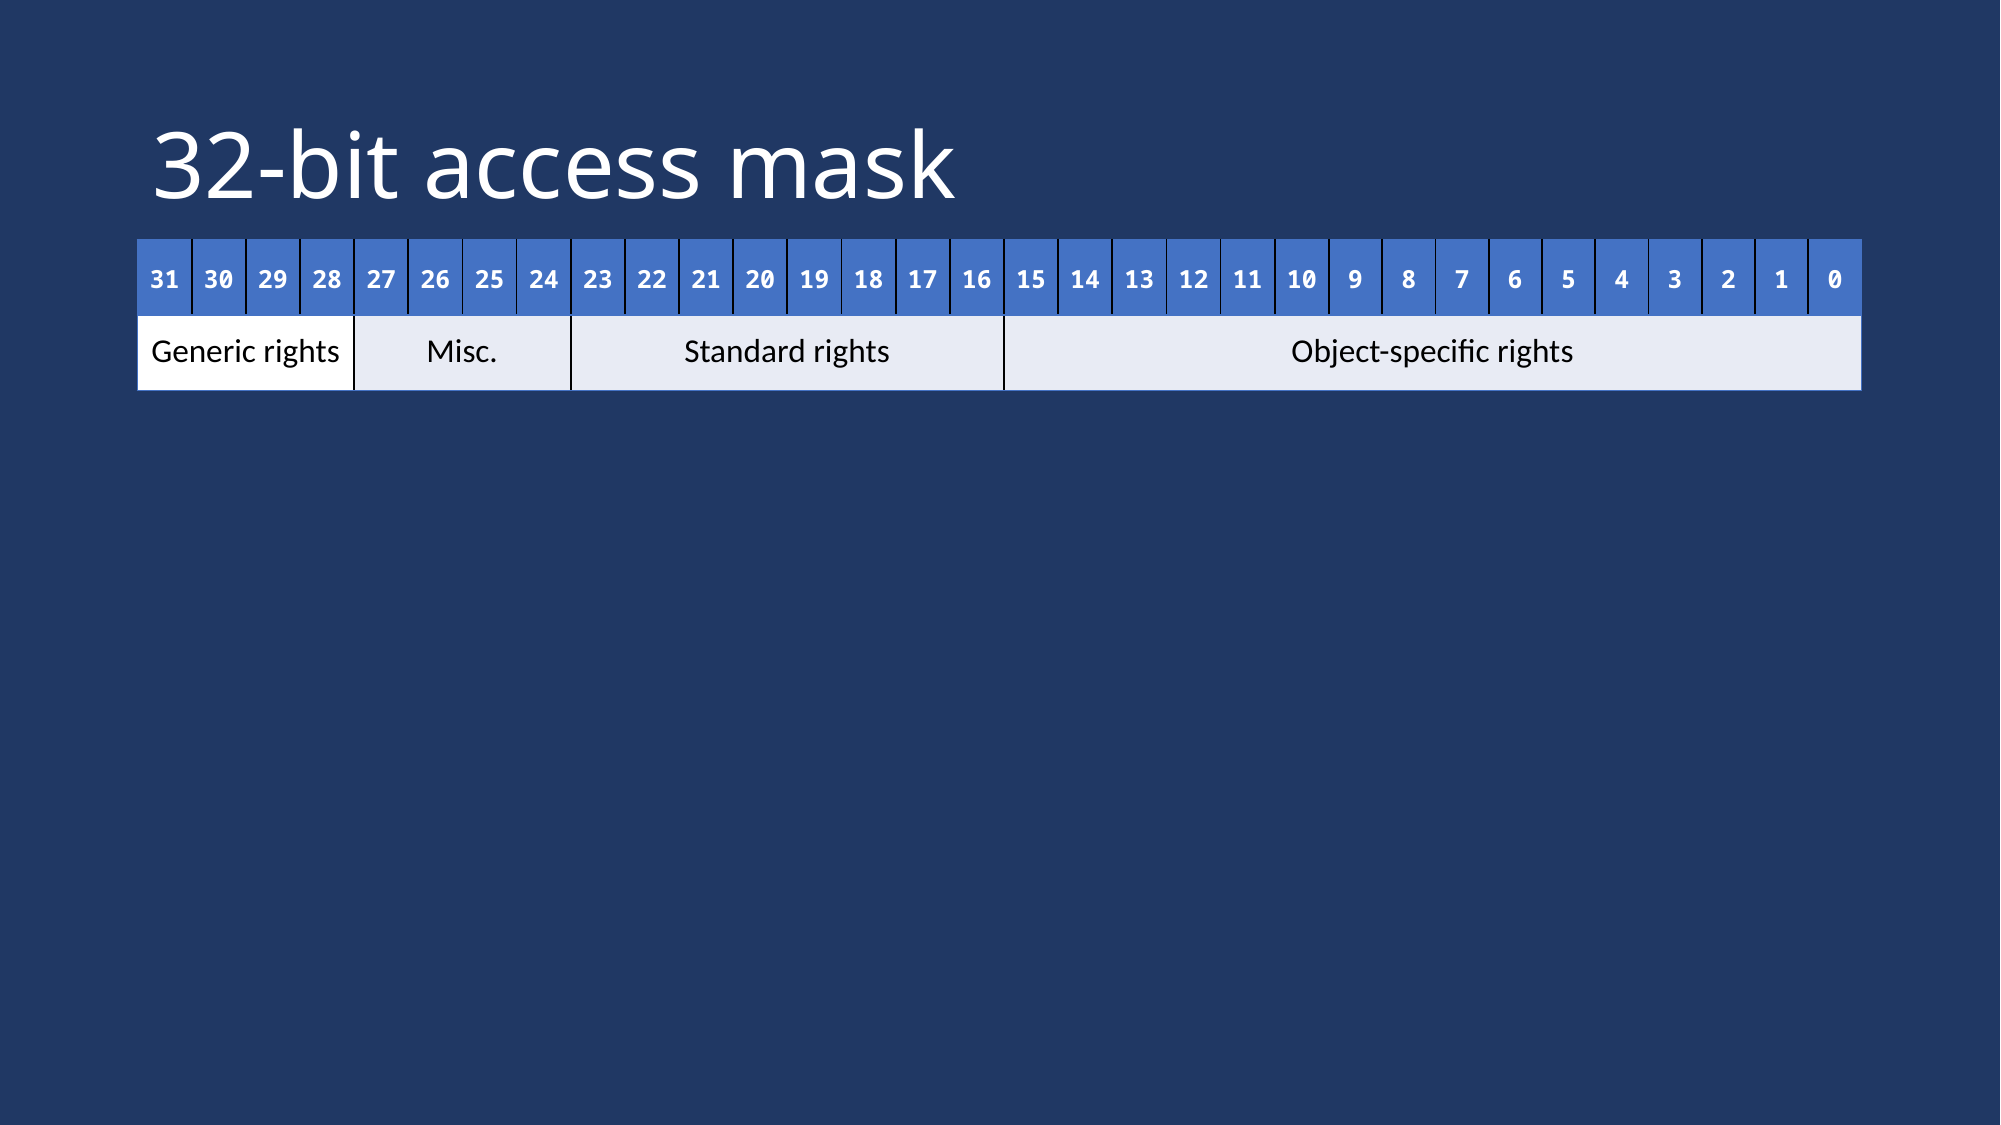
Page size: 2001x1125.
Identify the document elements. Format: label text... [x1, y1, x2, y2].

table_header 4 [1596, 241, 1648, 314]
table_header 16 [951, 241, 1003, 314]
table_header 7 [1436, 241, 1488, 314]
table_header 29 [247, 241, 299, 314]
table_cell Object-specific rights [1005, 316, 1861, 390]
table_header 11 [1221, 241, 1274, 314]
table_header 31 [138, 241, 191, 314]
table_header 21 [680, 241, 732, 314]
table_header 15 [1005, 241, 1057, 314]
table_header 25 [463, 241, 516, 314]
table_header 1 [1756, 241, 1807, 314]
table_header 3 [1649, 241, 1701, 314]
table_header 5 [1543, 241, 1594, 314]
table_header 23 [572, 241, 624, 314]
table_cell Standard rights [572, 316, 1003, 390]
table_header 24 [517, 241, 570, 314]
table_header 26 [409, 241, 462, 314]
table_header 6 [1490, 241, 1541, 314]
table_header 14 [1059, 241, 1111, 314]
table_header 13 [1113, 241, 1166, 314]
table_header 9 [1330, 241, 1381, 314]
table_header 17 [897, 241, 949, 314]
table_header 2 [1703, 241, 1754, 314]
table_header 27 [355, 241, 407, 314]
table_header 12 [1167, 241, 1220, 314]
table_header 28 [301, 241, 353, 314]
table_header 8 [1383, 241, 1435, 314]
title 32-bit access mask [137, 59, 1863, 278]
table_header 19 [788, 241, 841, 314]
table_header 18 [842, 241, 895, 314]
table_header 10 [1276, 241, 1328, 314]
table_cell Misc. [355, 316, 570, 390]
table_header 22 [626, 241, 678, 314]
table_header 30 [193, 241, 245, 314]
table_header 20 [734, 241, 786, 314]
table_cell Generic rights [138, 316, 353, 390]
table_header 0 [1809, 241, 1861, 314]
